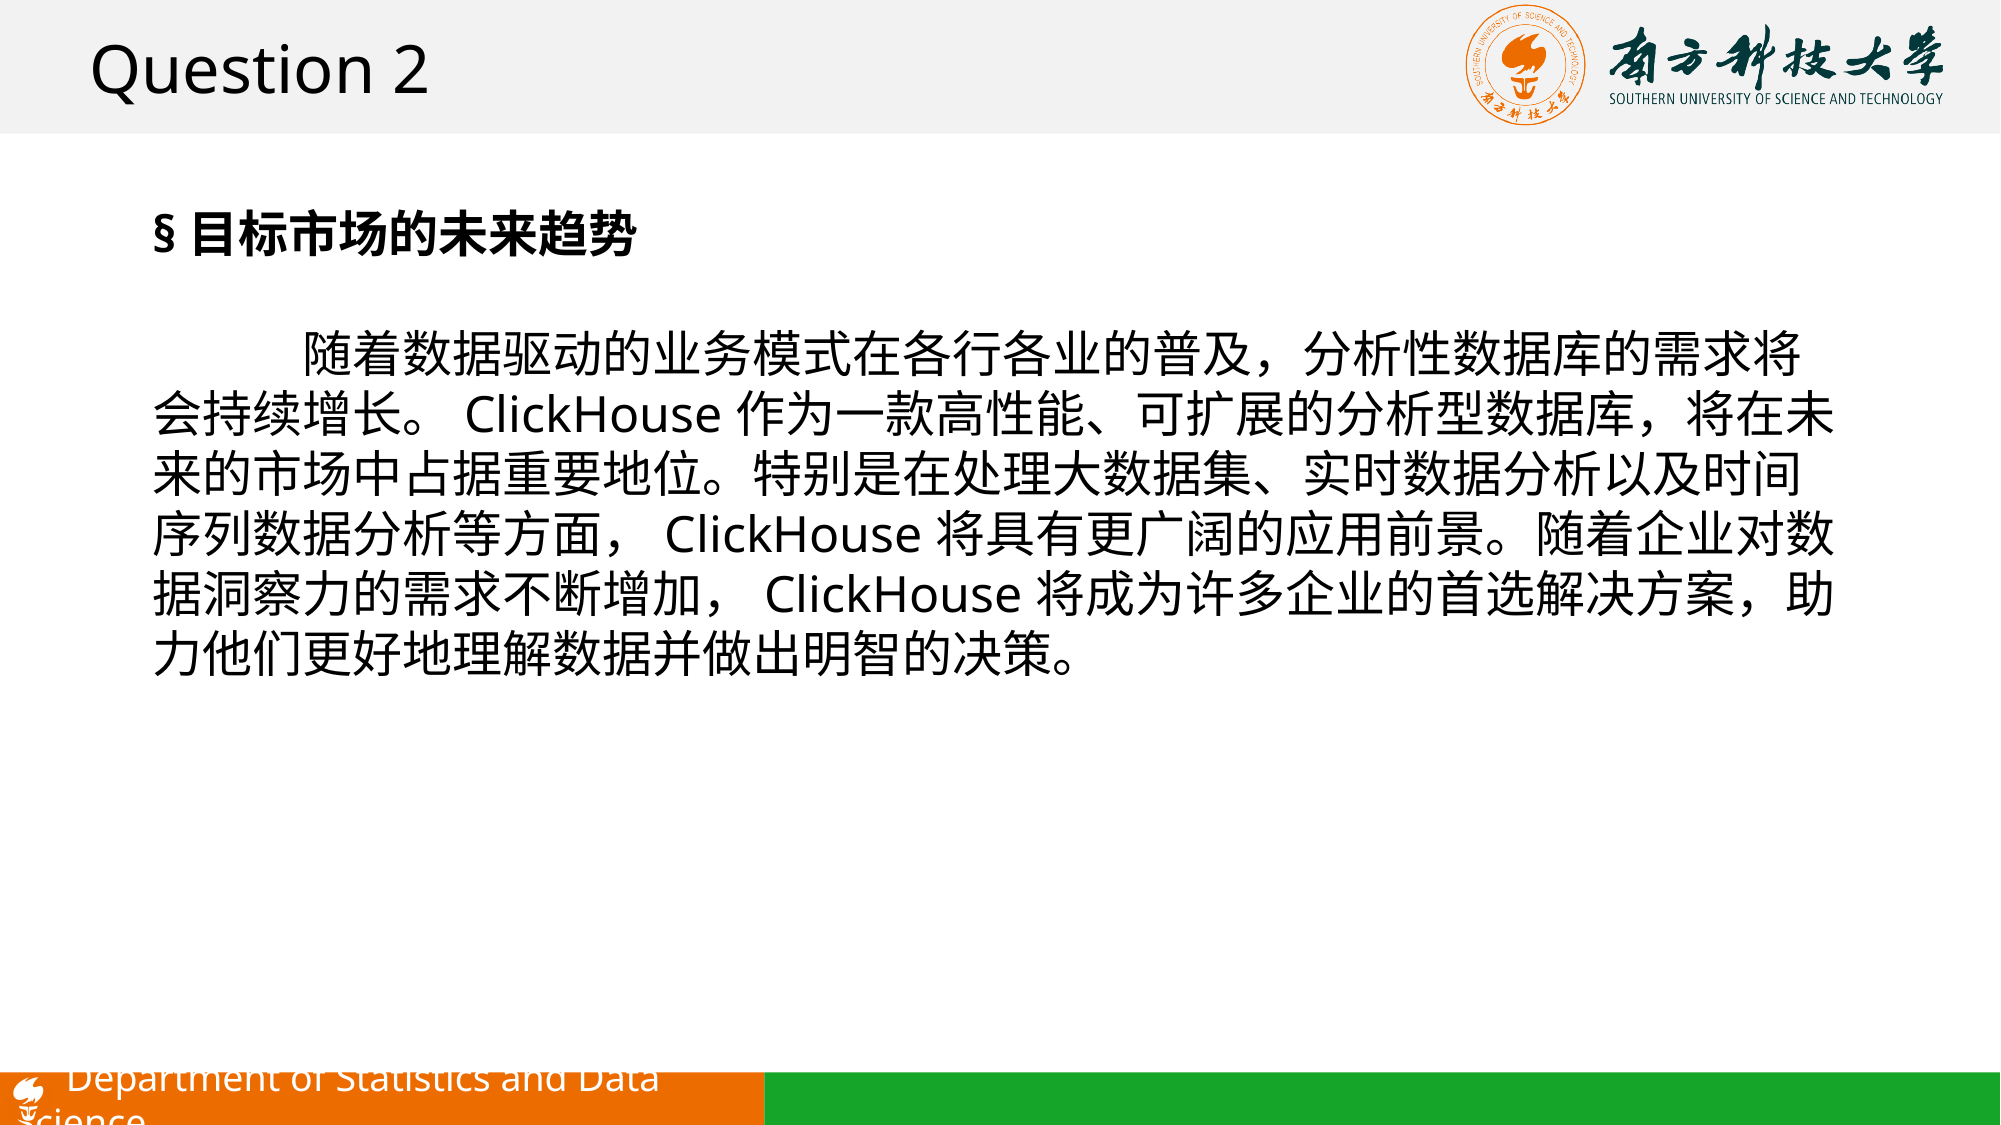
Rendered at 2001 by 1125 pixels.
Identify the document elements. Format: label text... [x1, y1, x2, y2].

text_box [0, 1072, 2000, 1125]
picture [1445, 0, 1961, 134]
list §目标市场的未来趋势 随着数据驱动的业务模式在各行各业的普及，分析性数据库的需求将会持续增长。ClickHouse作为一款高性能、可扩展的分析型数据库，将在未来的市场中占据重要地位。特别是在处理大数据集、实时数据分析以及时间序列数据分析等方面，ClickHouse将具有更广阔的应用前景。随着企业对数据洞察力的需求不断增加，ClickHouse将成为许多企业的首选解决方案，助力他们更好地理解数据并做出明智的决策。 [137, 194, 1863, 1014]
text_box Question 2 [0, 0, 2000, 135]
